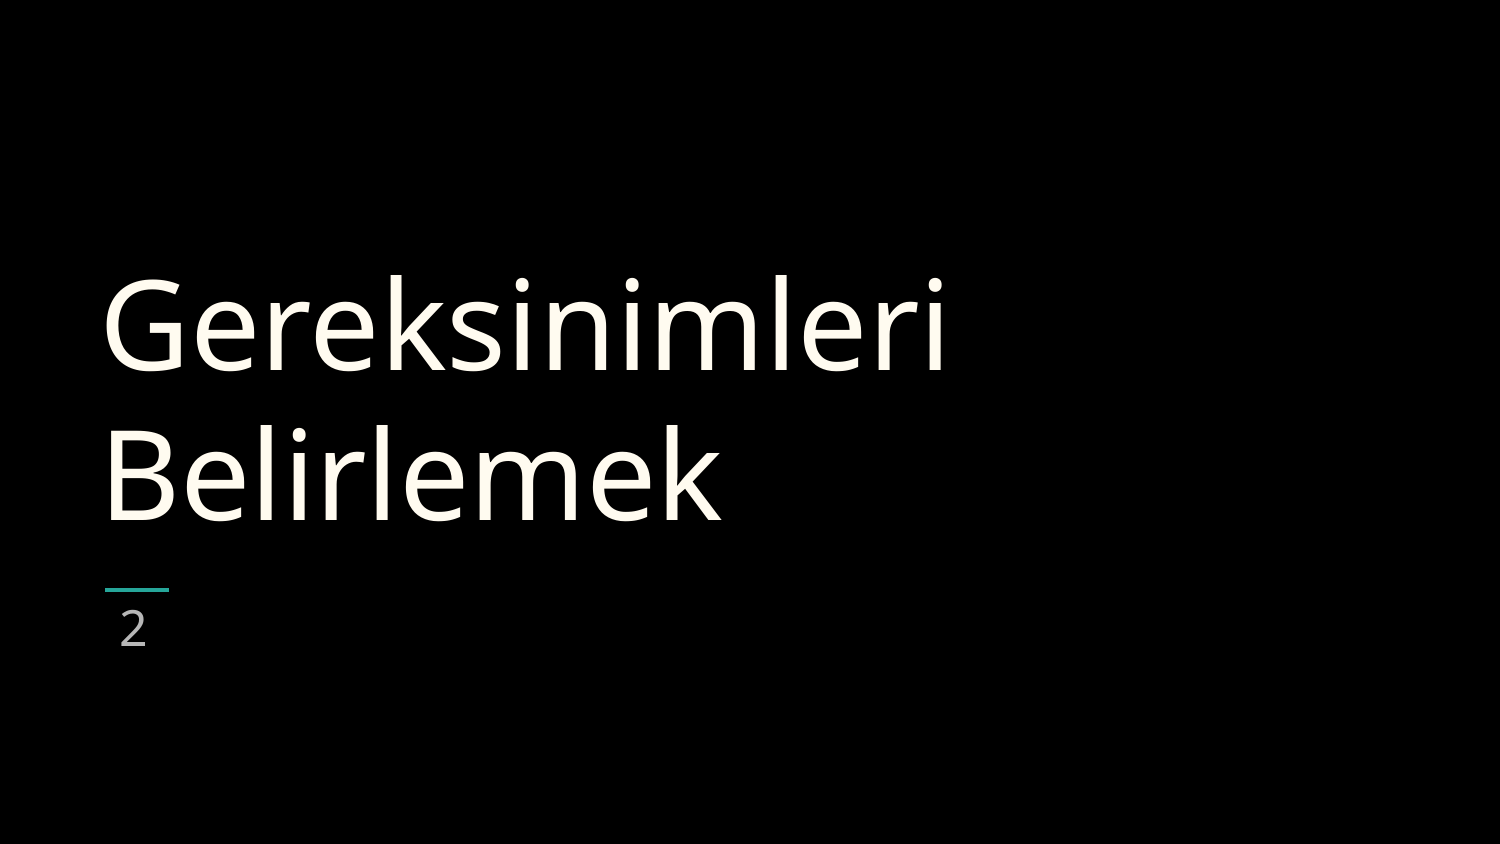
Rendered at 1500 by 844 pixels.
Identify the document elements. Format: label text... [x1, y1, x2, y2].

text_box 2 [104, 581, 597, 672]
title Gereksinimleri Belirlemek [84, 310, 1416, 561]
